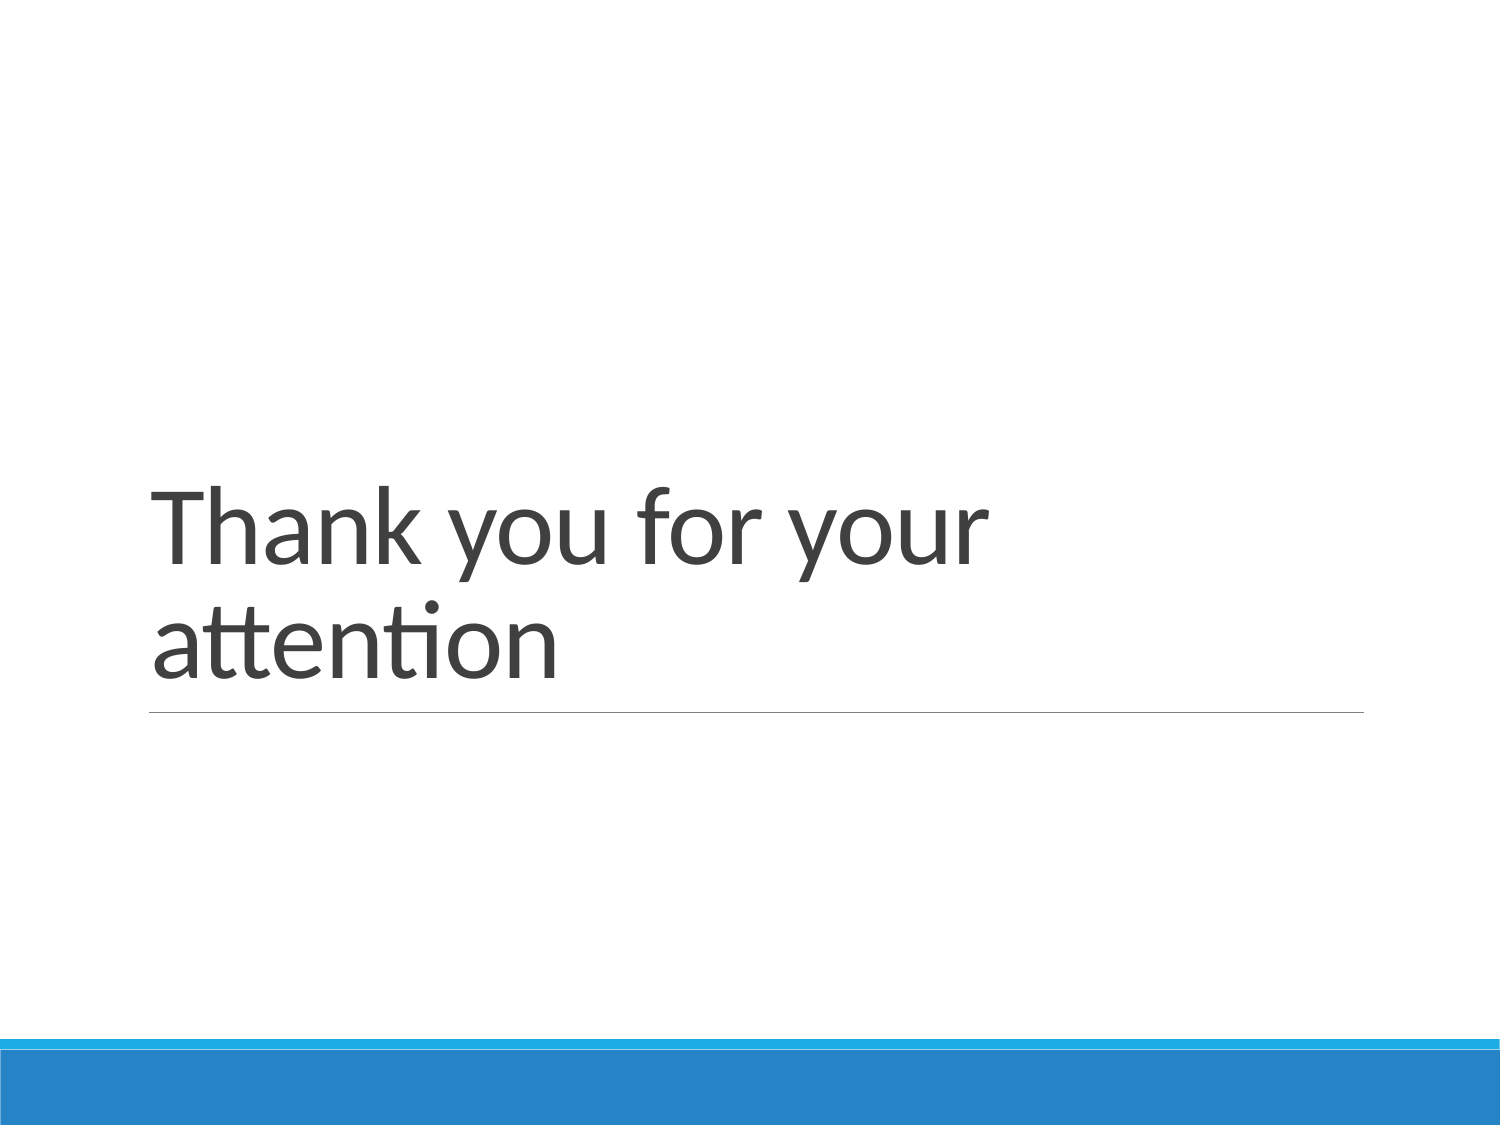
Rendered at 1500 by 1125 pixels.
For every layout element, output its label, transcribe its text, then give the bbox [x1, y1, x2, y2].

title Thank you for your attention [135, 124, 1373, 710]
